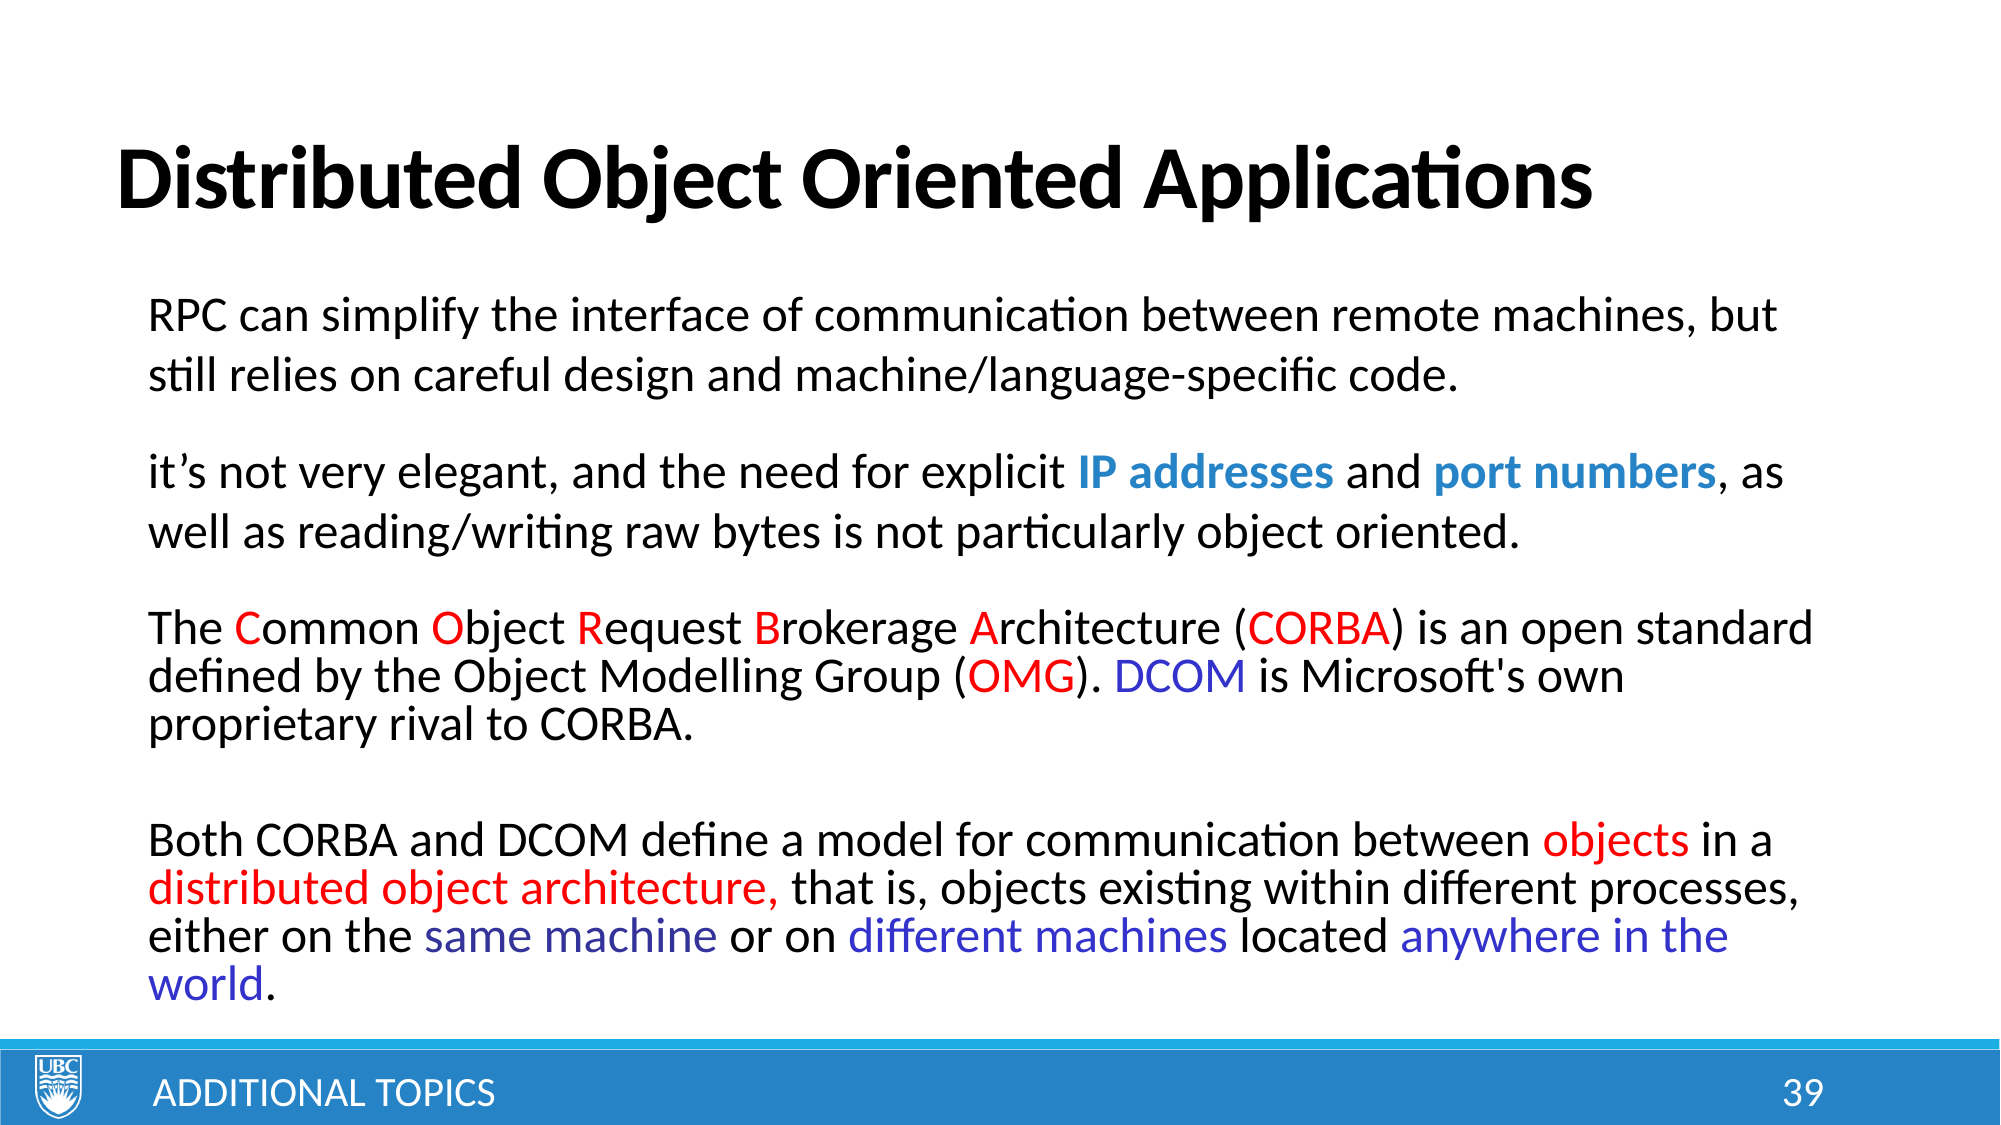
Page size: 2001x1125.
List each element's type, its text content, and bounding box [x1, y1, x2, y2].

picture [35, 1055, 82, 1119]
list RPC can simplify the interface of communication between remote machines, but still relies on careful design and machine/language-specific code. it’s not very elegant, and the need for explicit IP addresses and port numbers, as well as reading/writing raw bytes is not particularly object oriented. The Common Object Request Brokerage Architecture (CORBA) is an open standard defined by the Object Modelling Group (OMG). DCOM is Microsoft's own proprietary rival to CORBA. Both CORBA and DCOM define a model for communication between objects in a distributed object architecture, that is, objects existing within different processes, either on the same machine or on different machines located anywhere in the world. [147, 273, 1830, 1125]
footer Additional Topics [137, 1059, 1396, 1120]
slide_number 39 [1624, 1059, 1840, 1120]
title Distributed Object Oriented Applications [101, 106, 1752, 235]
